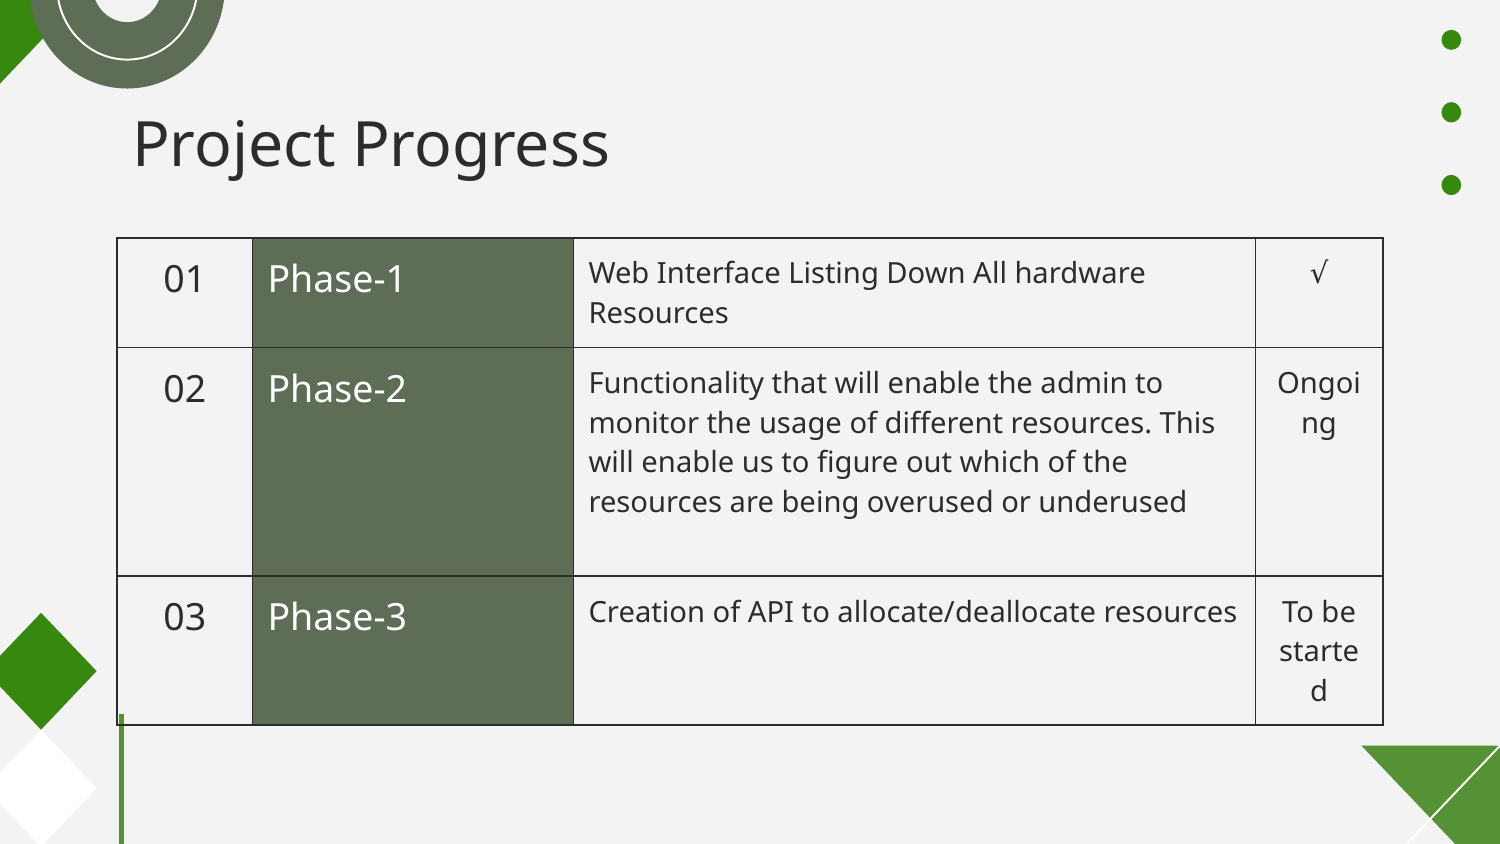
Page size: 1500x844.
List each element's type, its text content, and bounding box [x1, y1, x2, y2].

table_cell Creation of API to allocate/deallocate resources [574, 577, 1255, 724]
table_header 01 [118, 239, 252, 347]
table_cell 02 [118, 348, 252, 575]
table_header Phase-1 [253, 239, 573, 347]
table_cell Phase-3 [253, 577, 573, 724]
table_cell To be started [1256, 577, 1382, 724]
table_cell Ongoing [1256, 348, 1382, 575]
title Project Progress [116, 88, 1383, 187]
table_header √ [1256, 239, 1382, 347]
table_cell 03 [118, 577, 252, 724]
table_cell Functionality that will enable the admin to monitor the usage of different resources. This will enable us to figure out which of the resources are being overused or underused [574, 348, 1255, 575]
table_header Web Interface Listing Down All hardware Resources [574, 239, 1255, 347]
table_cell Phase-2 [253, 348, 573, 575]
